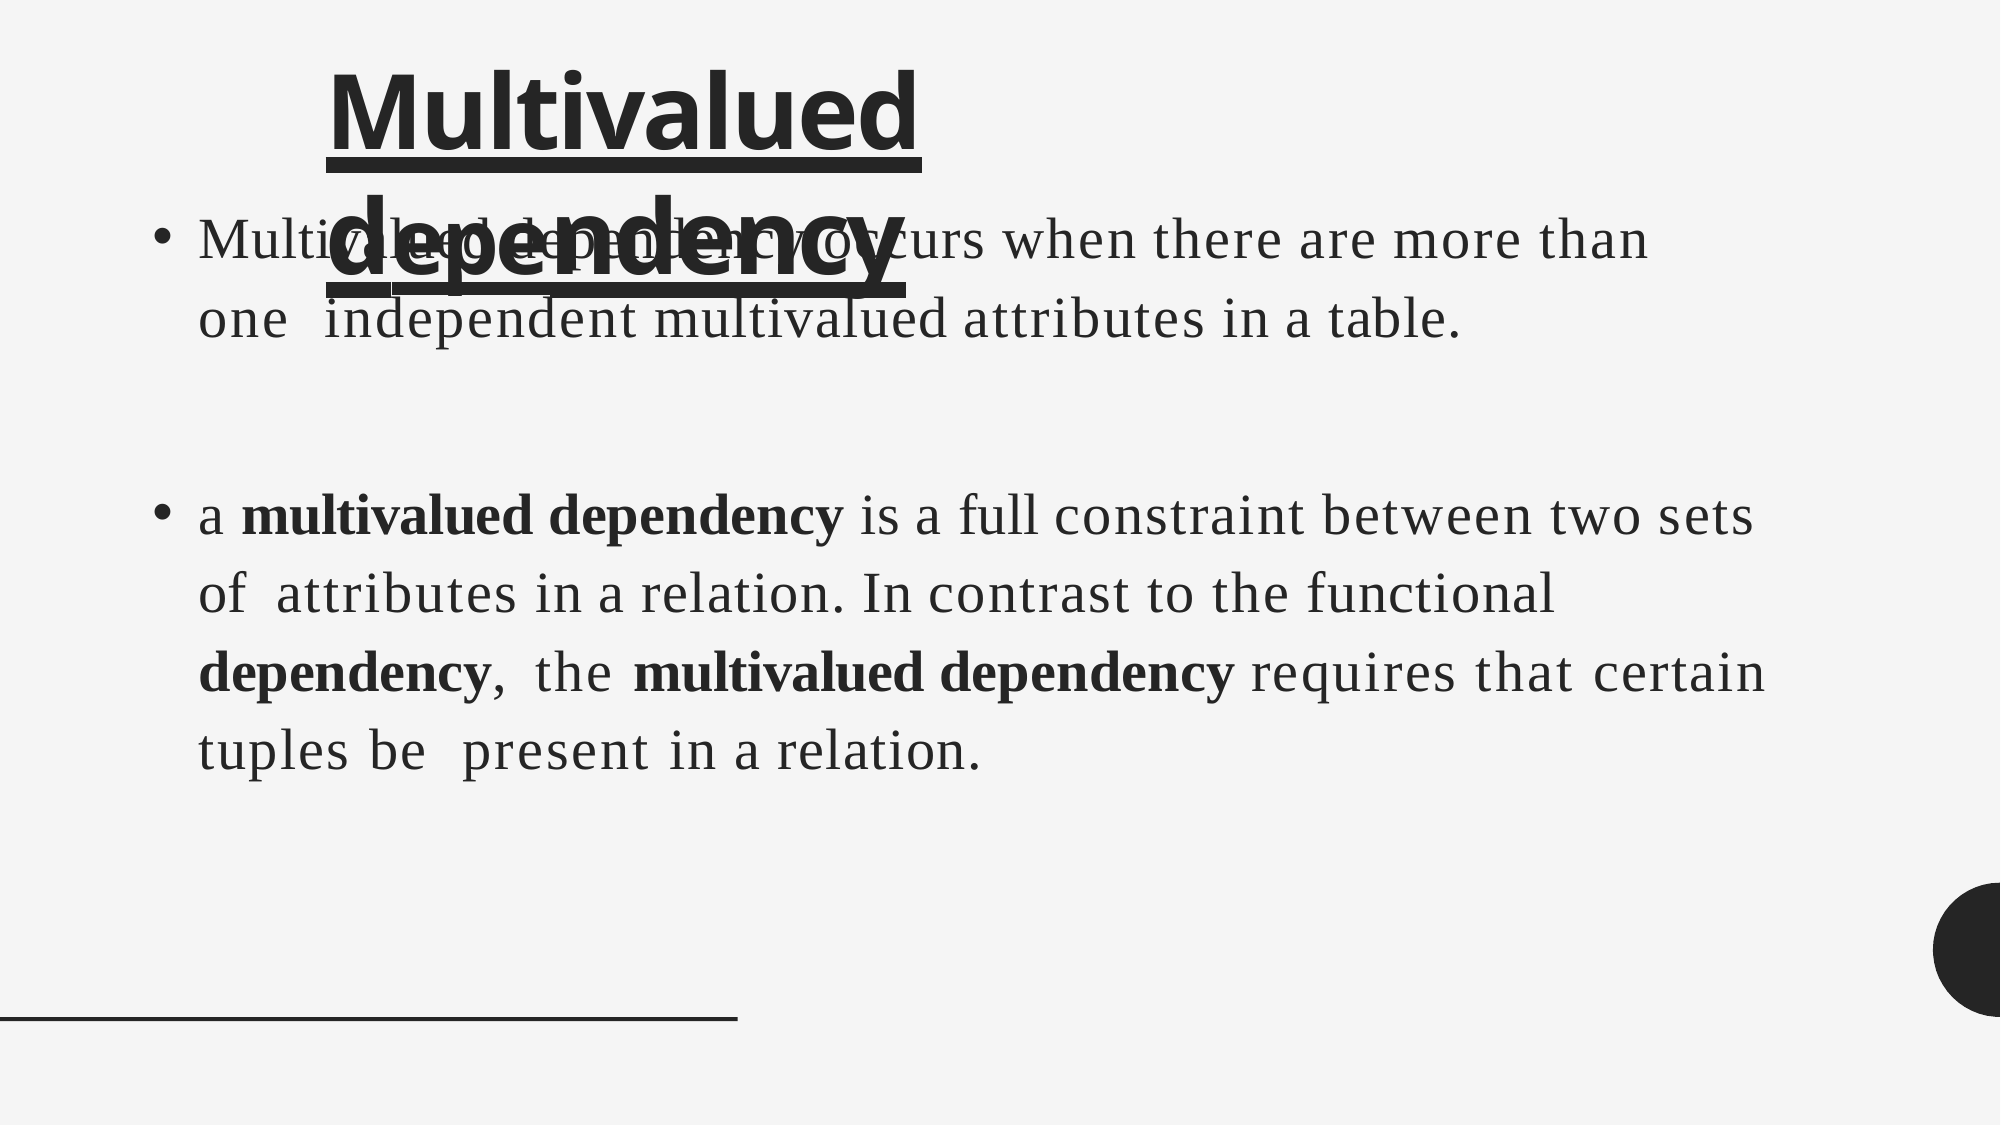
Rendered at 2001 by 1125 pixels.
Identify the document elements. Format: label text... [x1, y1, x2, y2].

title Multivalued dependency [323, 43, 1413, 189]
text_box Multivalued dependency occurs when there are more than one independent multivalued attributes in a table. a multivalued dependency is a full constraint between two sets of attributes in a relation. In contrast to the functional dependency, the multivalued dependency requires that certain tuples be present in a relation. [150, 189, 1807, 782]
